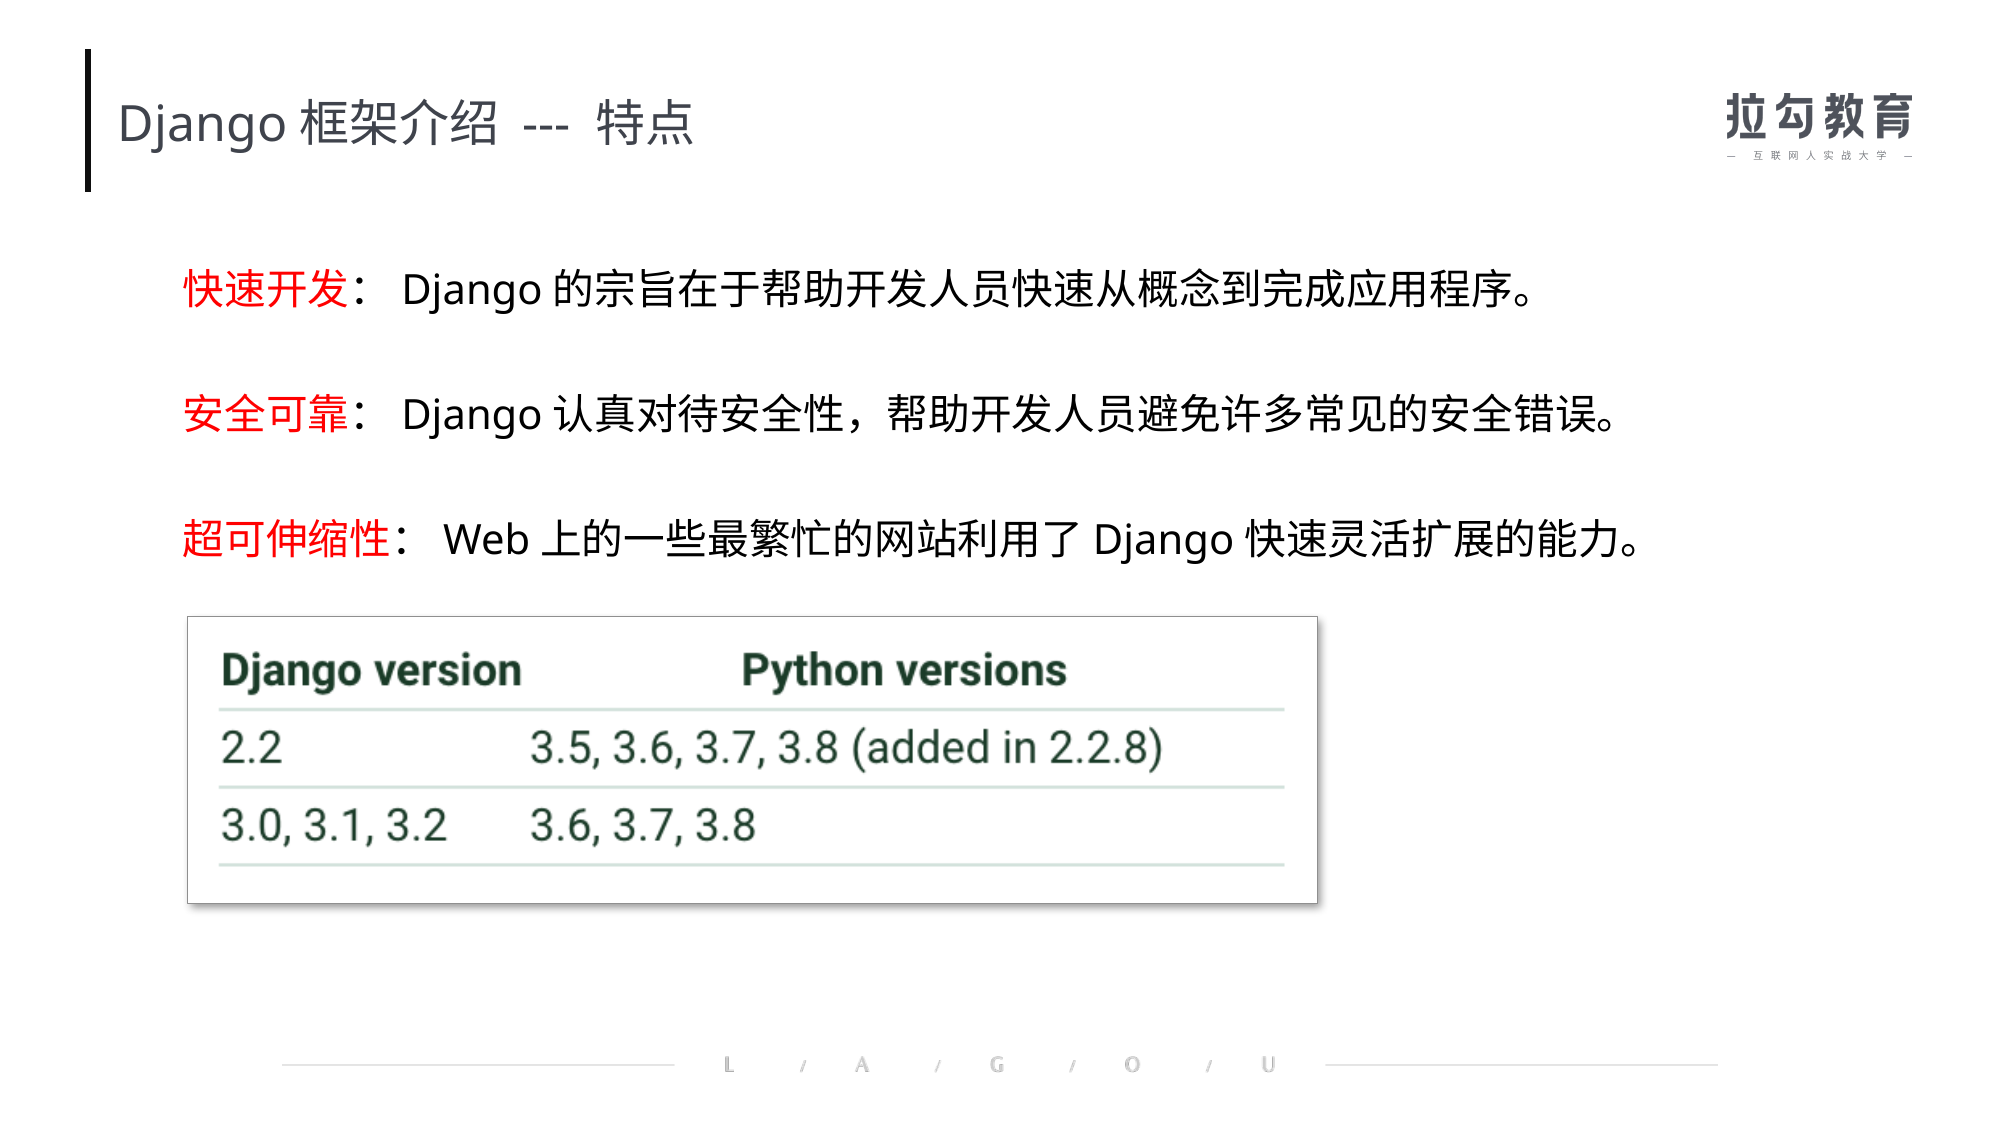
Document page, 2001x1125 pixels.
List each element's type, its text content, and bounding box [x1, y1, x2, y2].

picture [186, 616, 1317, 904]
picture [282, 1046, 1718, 1084]
picture [1727, 93, 1912, 160]
text_box 快速开发：Django的宗旨在于帮助开发人员快速从概念到完成应用程序。 安全可靠：Django认真对待安全性，帮助开发人员避免许多常见的安全错误。 超可伸缩性：Web上的一些最繁忙的网站利用了Django快速灵活扩展的能力。 [167, 180, 1824, 571]
text_box Django框架介绍 --- 特点 [109, 89, 1394, 171]
